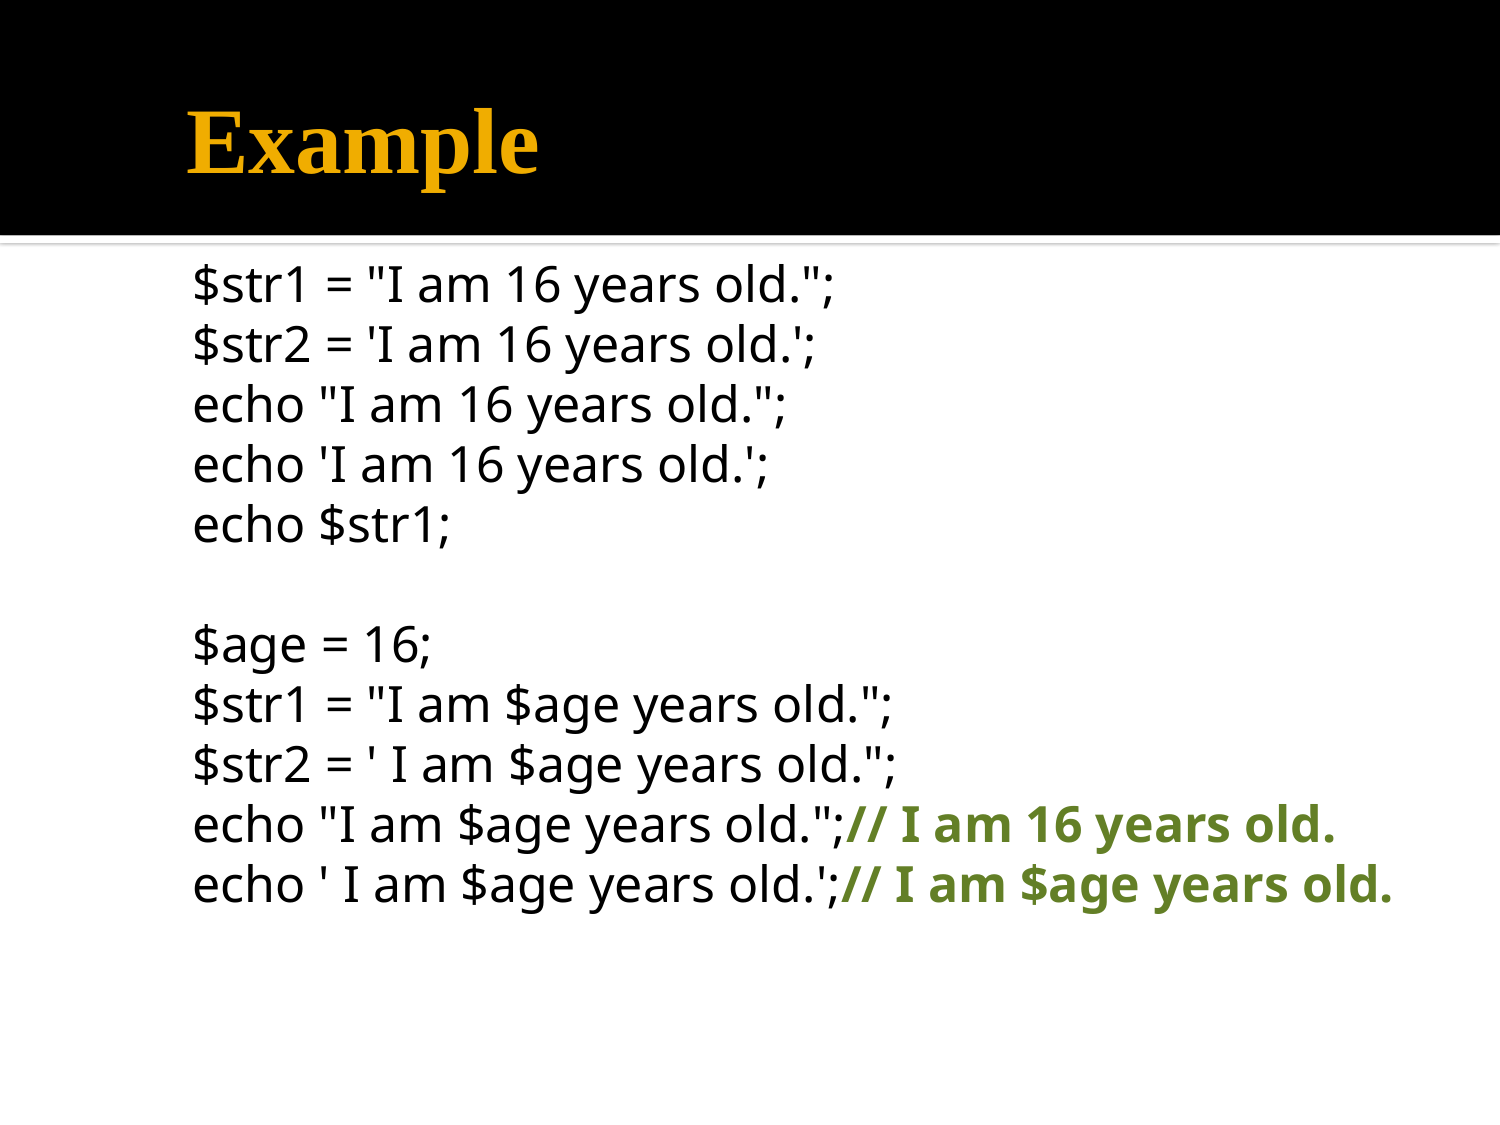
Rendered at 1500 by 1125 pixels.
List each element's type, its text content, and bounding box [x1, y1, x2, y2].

title Example [171, 42, 1402, 231]
list $str1 = "I am 16 years old."; $str2 = 'I am 16 years old.'; echo "I am 16 years old."; echo 'I am 16 years old.'; echo $str1; $age = 16; $str1 = "I am $age years old."; $str2 = ' I am $age years old."; echo "I am $age years old.";// I am 16 years old. echo ' I am $age years old.';// I am $age years old. [164, 237, 1454, 1055]
